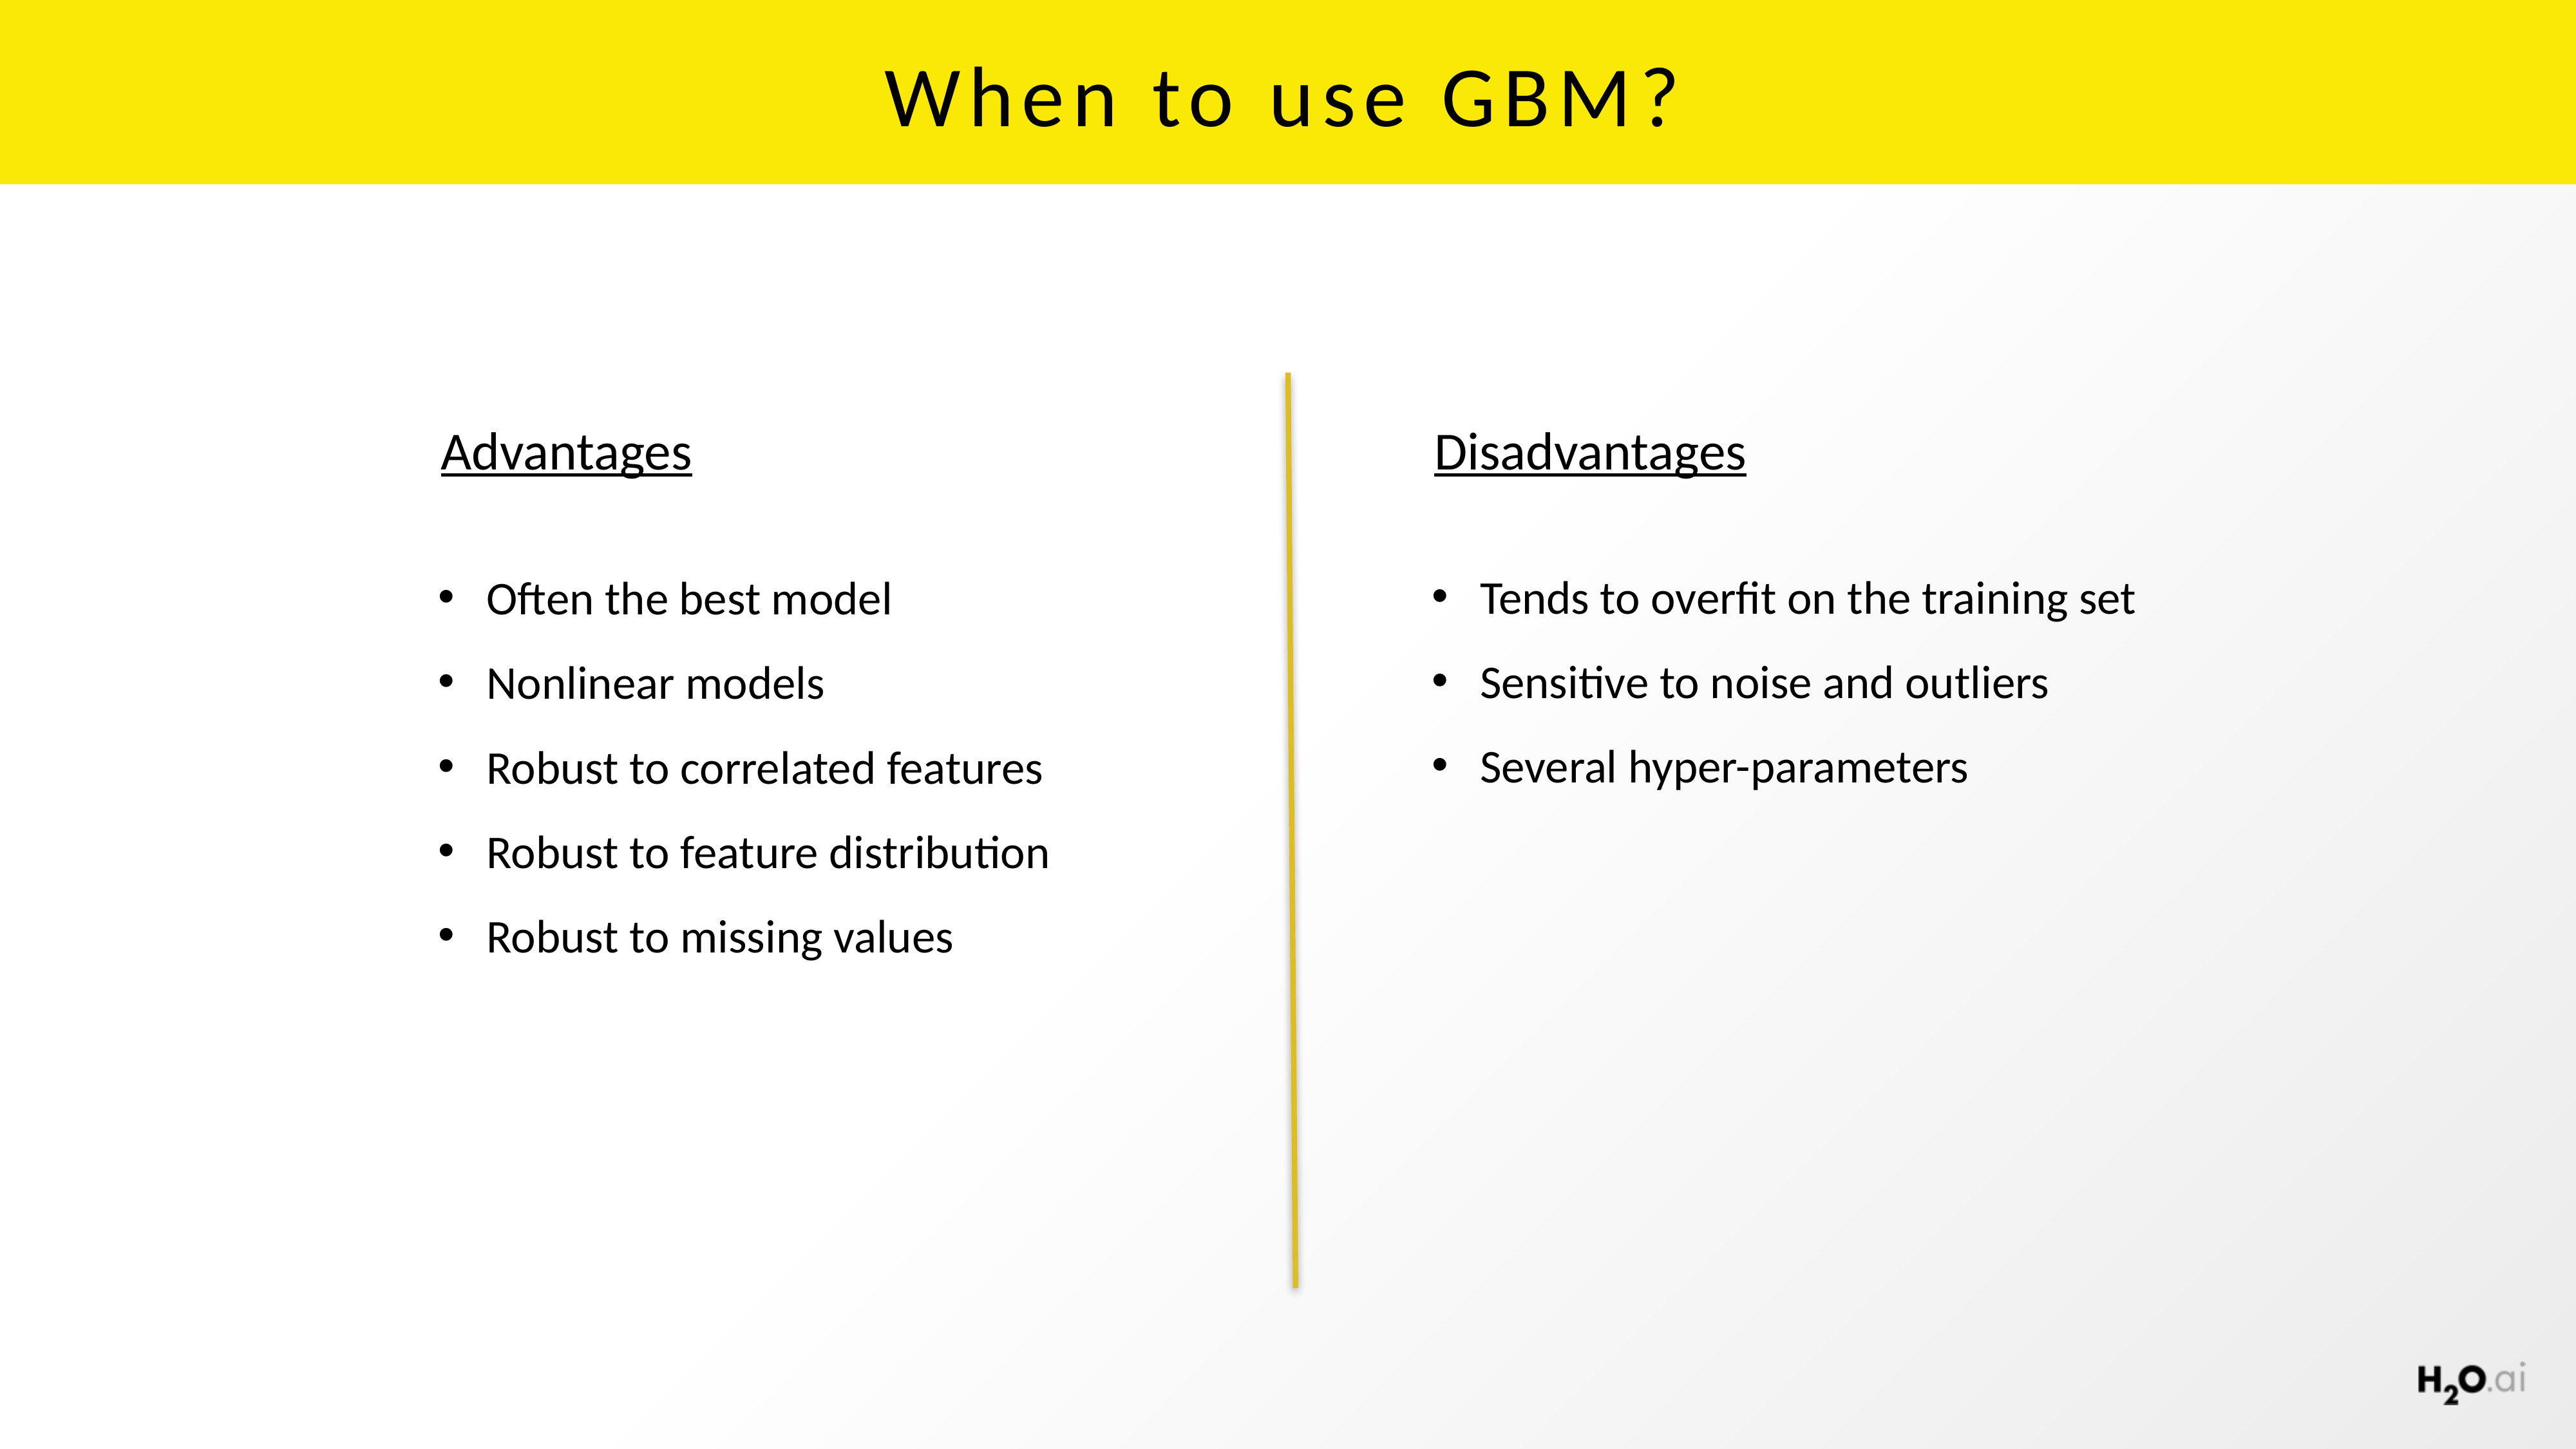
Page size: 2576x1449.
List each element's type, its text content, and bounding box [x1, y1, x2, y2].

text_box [1287, 372, 1296, 1289]
picture [2418, 1361, 2526, 1405]
text_box Often the best model Nonlinear models Robust to correlated features Robust to feature distribution Robust to missing values [433, 534, 1157, 968]
text_box Tends to overfit on the training set Sensitive to noise and outliers Several hyper-parameters [1426, 533, 2151, 798]
text_box Disadvantages [1428, 411, 1753, 486]
title When to use GBM? [57, 0, 2508, 186]
text_box Advantages [435, 411, 698, 486]
